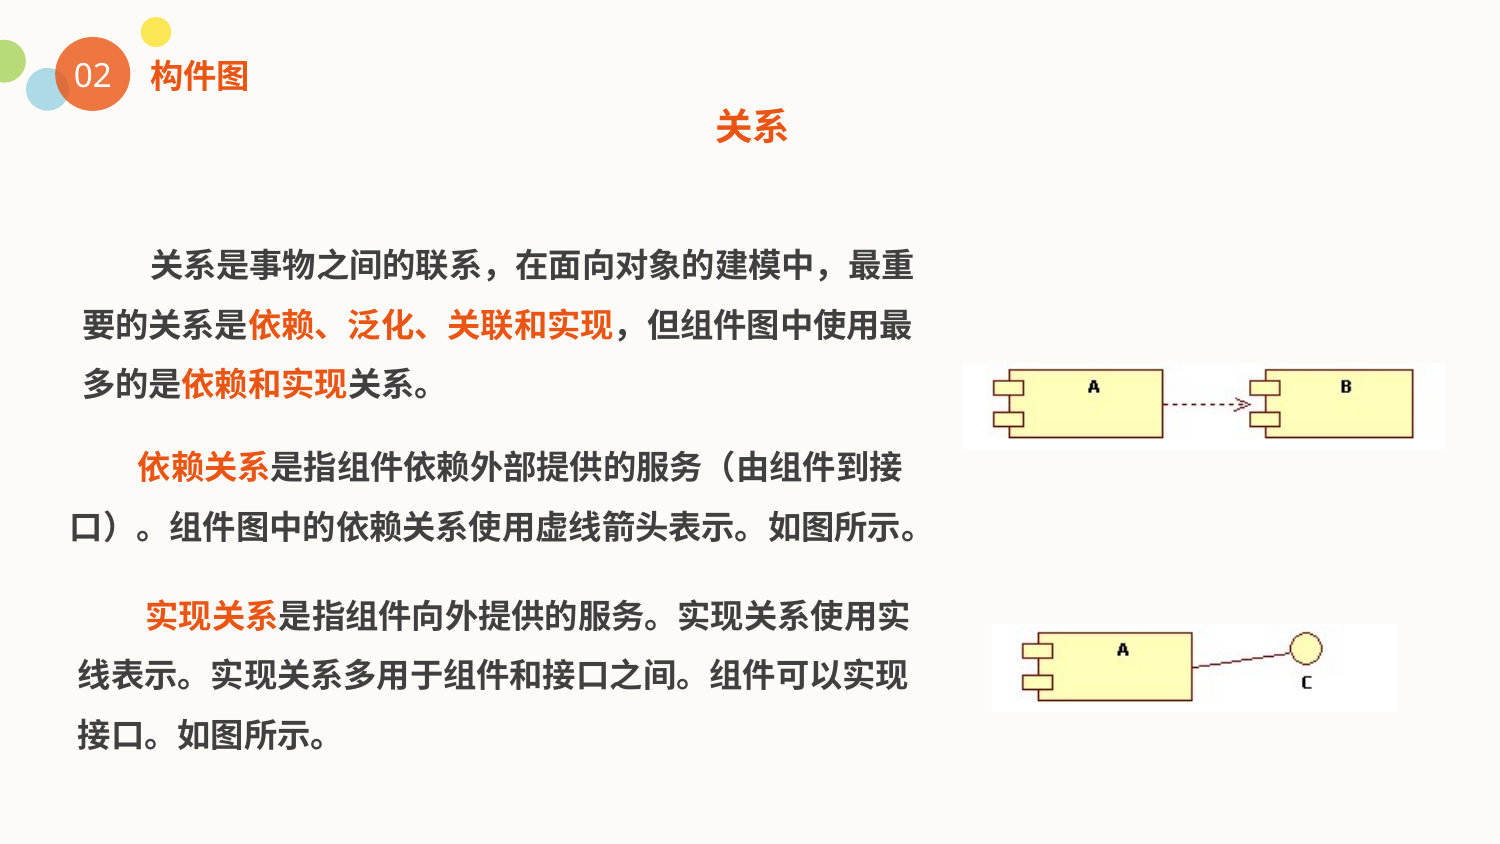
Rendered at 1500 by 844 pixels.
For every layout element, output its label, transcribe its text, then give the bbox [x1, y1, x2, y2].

text_box 实现关系是指组件向外提供的服务。实现关系使用实线表示。实现关系多用于组件和接口之间。组件可以实现接口。如图所示。 [63, 567, 949, 762]
text_box 构件图 [150, 55, 395, 96]
text_box 02 [65, 53, 121, 94]
text_box 关系是事物之间的联系，在面向对象的建模中，最重要的关系是依赖、泛化、关联和实现，但组件图中使用最多的是依赖和实现关系。 [67, 216, 953, 411]
text_box [55, 36, 131, 111]
text_box [0, 39, 26, 83]
text_box 依赖关系是指组件依赖外部提供的服务（由组件到接口）。组件图中的依赖关系使用虚线箭头表示。如图所示。 [55, 419, 941, 554]
text_box 关系 [700, 95, 843, 156]
picture [962, 362, 1446, 450]
text_box [140, 17, 172, 48]
picture [991, 624, 1398, 712]
text_box [25, 67, 66, 111]
